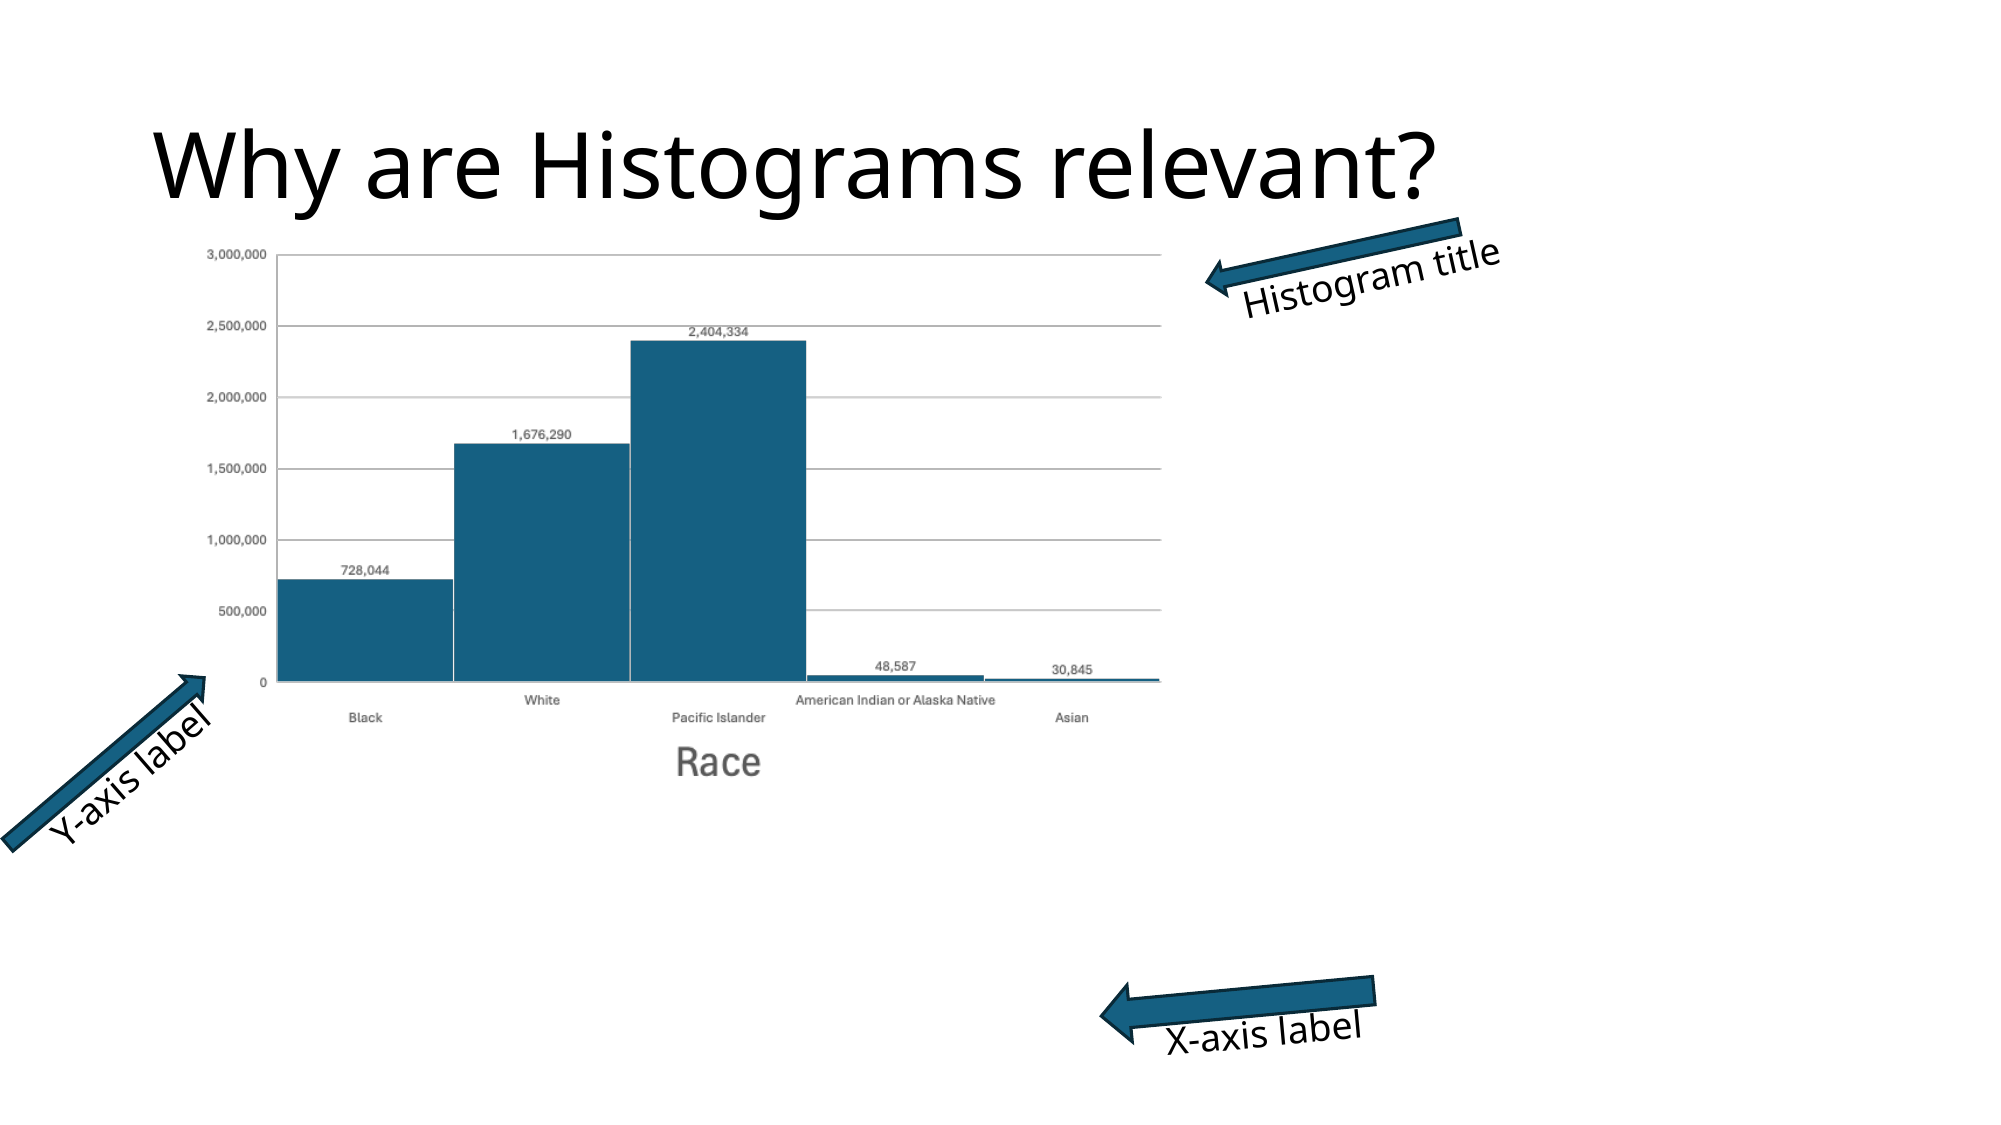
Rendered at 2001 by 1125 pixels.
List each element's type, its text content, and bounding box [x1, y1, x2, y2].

text_box [1204, 216, 1461, 296]
text_box Y-axis label [25, 568, 361, 872]
text_box [1099, 974, 1376, 1046]
text_box Histogram title [1222, 211, 1535, 338]
title Why are Histograms relevant? [137, 59, 1863, 278]
text_box [0, 674, 197, 854]
text_box X-axis label [1148, 989, 1405, 1072]
picture [190, 239, 1565, 1065]
